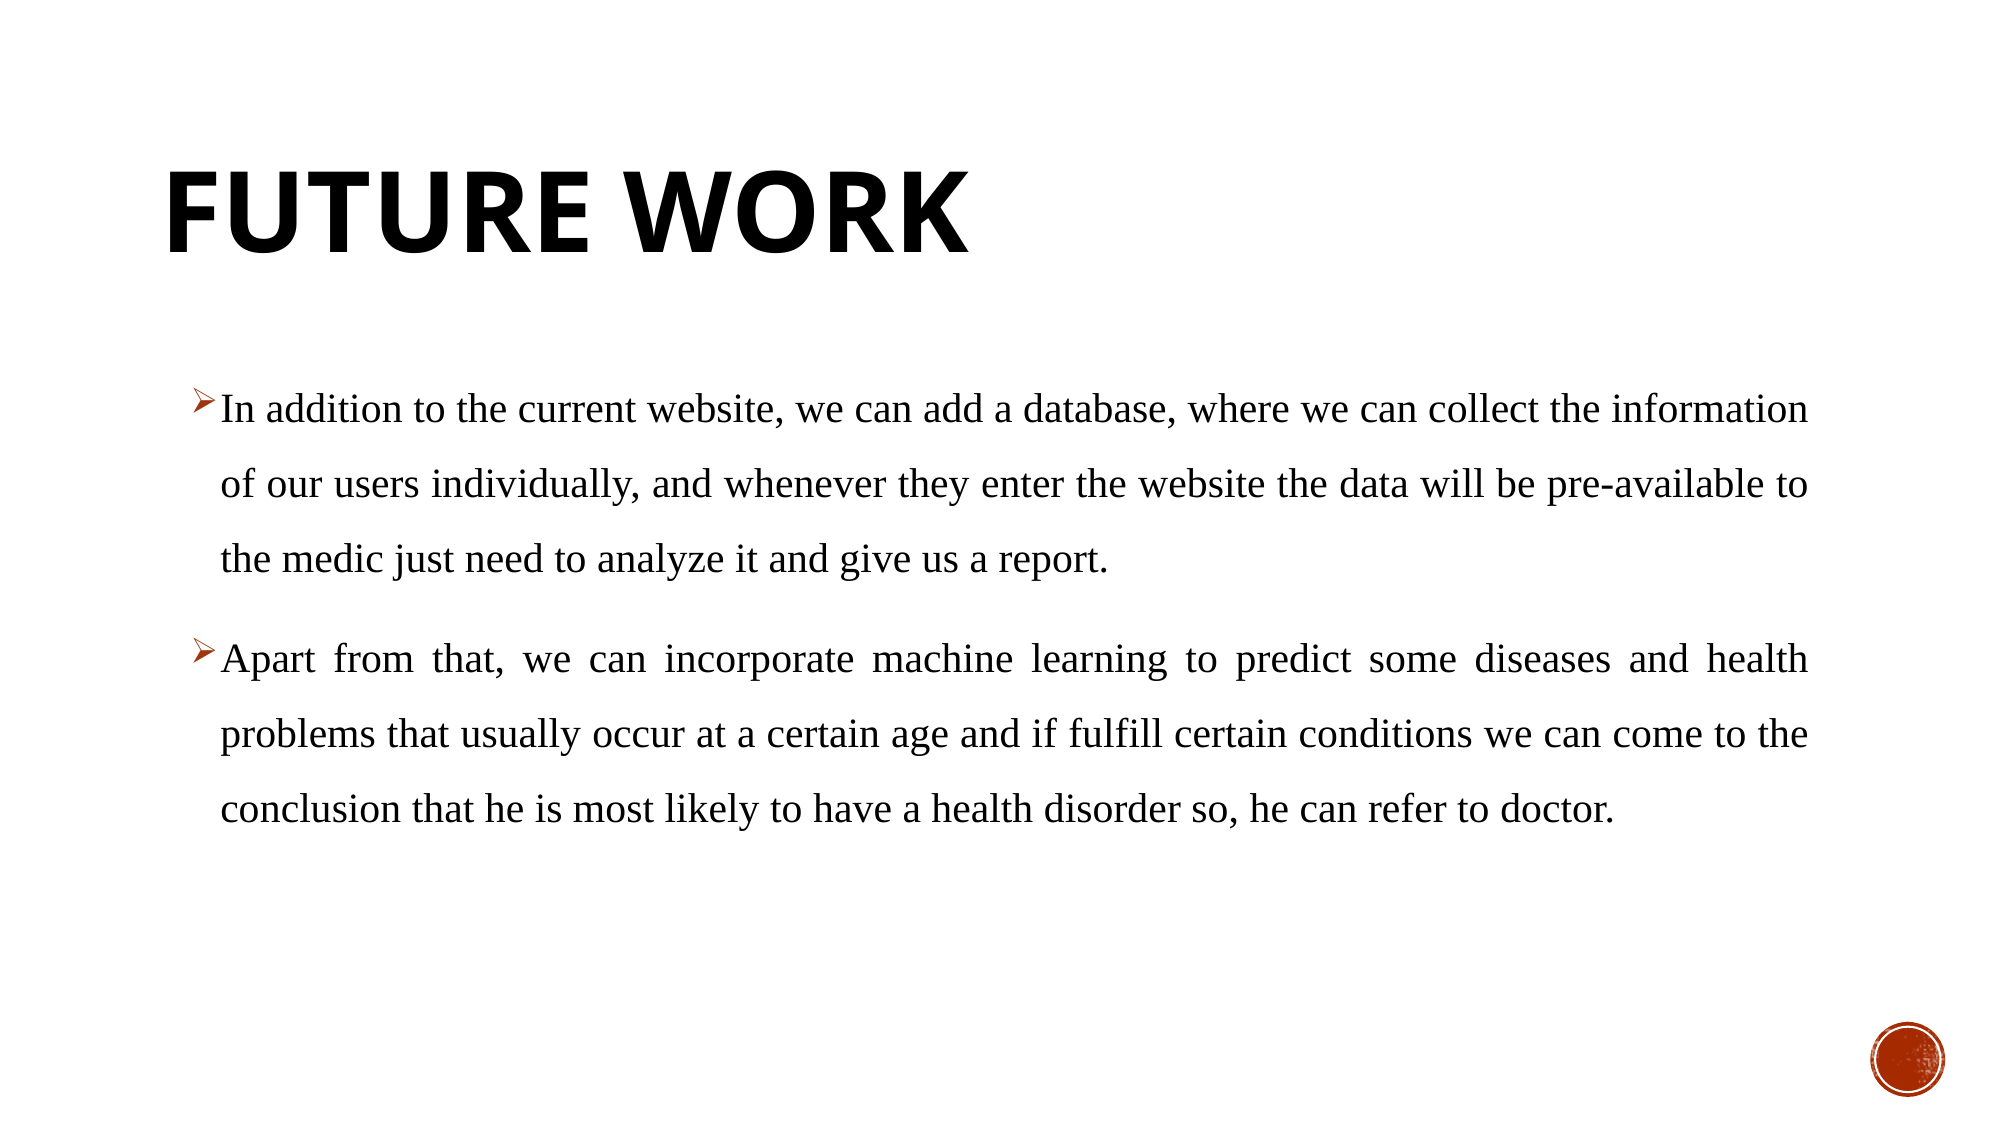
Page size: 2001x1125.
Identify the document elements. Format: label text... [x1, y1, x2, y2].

title FUTURE WORK [145, 84, 1796, 349]
list In addition to the current website, we can add a database, where we can collect the information of our users individually, and whenever they enter the website the data will be pre-available to the medic just need to analyze it and give us a report. Apart from that, we can incorporate machine learning to predict some diseases and health problems that usually occur at a certain age and if fulfill certain conditions we can come to the conclusion that he is most likely to have a health disorder so, he can refer to doctor. [175, 348, 1826, 1013]
